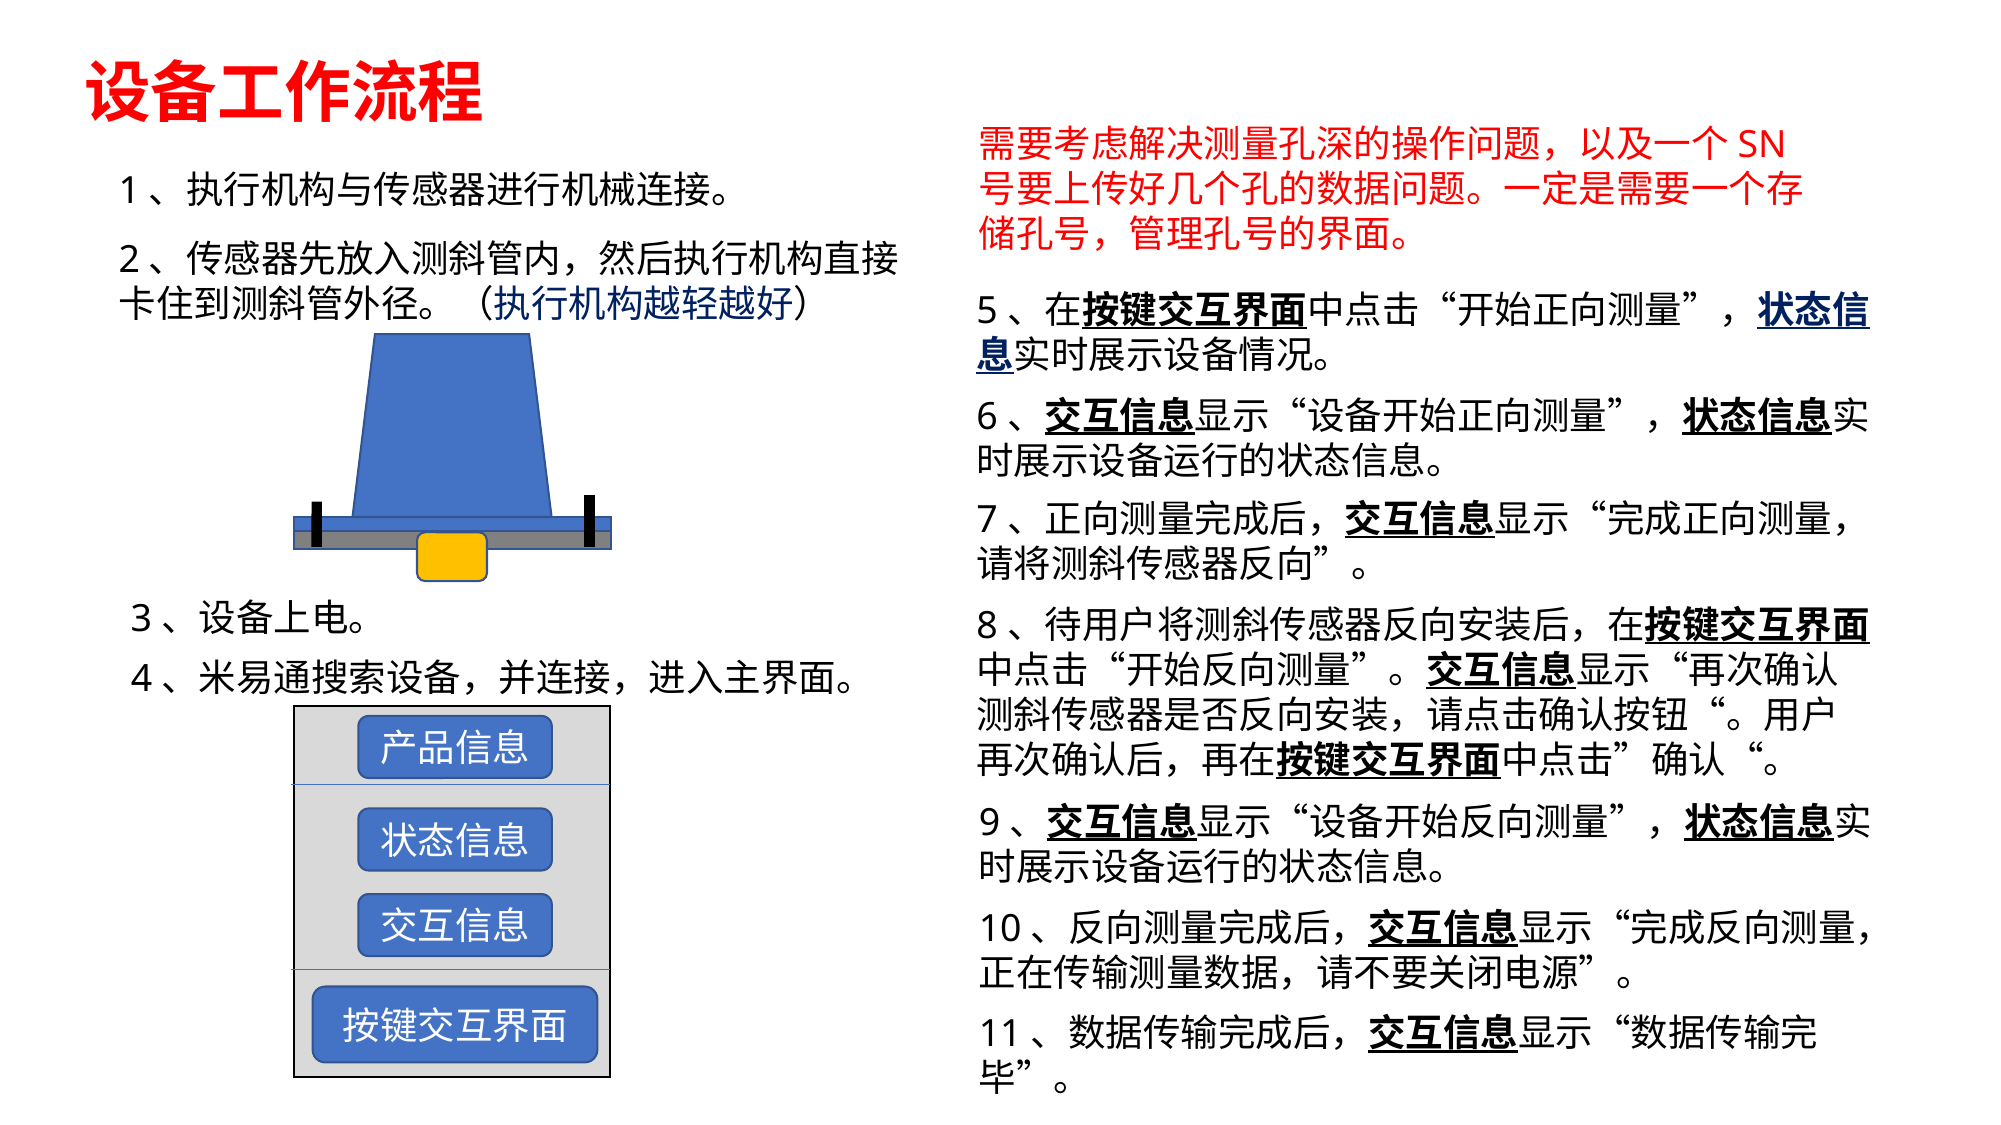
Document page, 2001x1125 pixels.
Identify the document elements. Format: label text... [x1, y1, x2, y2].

text_box 5、在按键交互界面中点击“开始正向测量”，状态信息实时展示设备情况。 [961, 278, 1893, 384]
text_box 按键交互界面 [311, 985, 599, 1064]
text_box [293, 785, 611, 969]
text_box 6、交互信息显示“设备开始正向测量”，状态信息实时展示设备运行的状态信息。 [961, 384, 1888, 487]
text_box 10、反向测量完成后，交互信息显示“完成反向测量，正在传输测量数据，请不要关闭电源”。 [964, 896, 1890, 1001]
text_box 交互信息 [357, 893, 553, 958]
text_box [293, 705, 611, 784]
text_box 4、米易通搜索设备，并连接，进入主界面。 [115, 646, 889, 707]
text_box 2、传感器先放入测斜管内，然后执行机构直接 卡住到测斜管外径。（执行机构越轻越好） [103, 227, 914, 332]
text_box 7、正向测量完成后，交互信息显示“完成正向测量，请将测斜传感器反向”。 [961, 487, 1888, 593]
text_box 需要考虑解决测量孔深的操作问题，以及一个SN号要上传好几个孔的数据问题。一定是需要一个存储孔号，管理孔号的界面。 [964, 113, 1828, 263]
text_box 状态信息 [357, 807, 553, 872]
text_box [293, 530, 612, 550]
text_box 9、交互信息显示“设备开始反向测量”，状态信息实时展示设备运行的状态信息。 [964, 790, 1890, 896]
text_box 3、设备上电。 [115, 586, 401, 646]
text_box 产品信息 [357, 714, 553, 780]
text_box 设备工作流程 [69, 42, 693, 137]
text_box [322, 516, 584, 530]
text_box 11、数据传输完成后，交互信息显示“数据传输完毕”。 [964, 1002, 1890, 1107]
text_box [595, 516, 612, 530]
text_box 8、待用户将测斜传感器反向安装后，在按键交互界面中点击“开始反向测量”。交互信息显示“再次确认测斜传感器是否反向安装，请点击确认按钮“。用户再次确认后，再在按键交互界面中点击”确认“。 [961, 593, 1888, 789]
text_box [293, 970, 611, 1078]
text_box [293, 516, 311, 530]
text_box [415, 531, 489, 583]
text_box [351, 333, 553, 519]
text_box 1、执行机构与传感器进行机械连接。 [103, 158, 764, 219]
